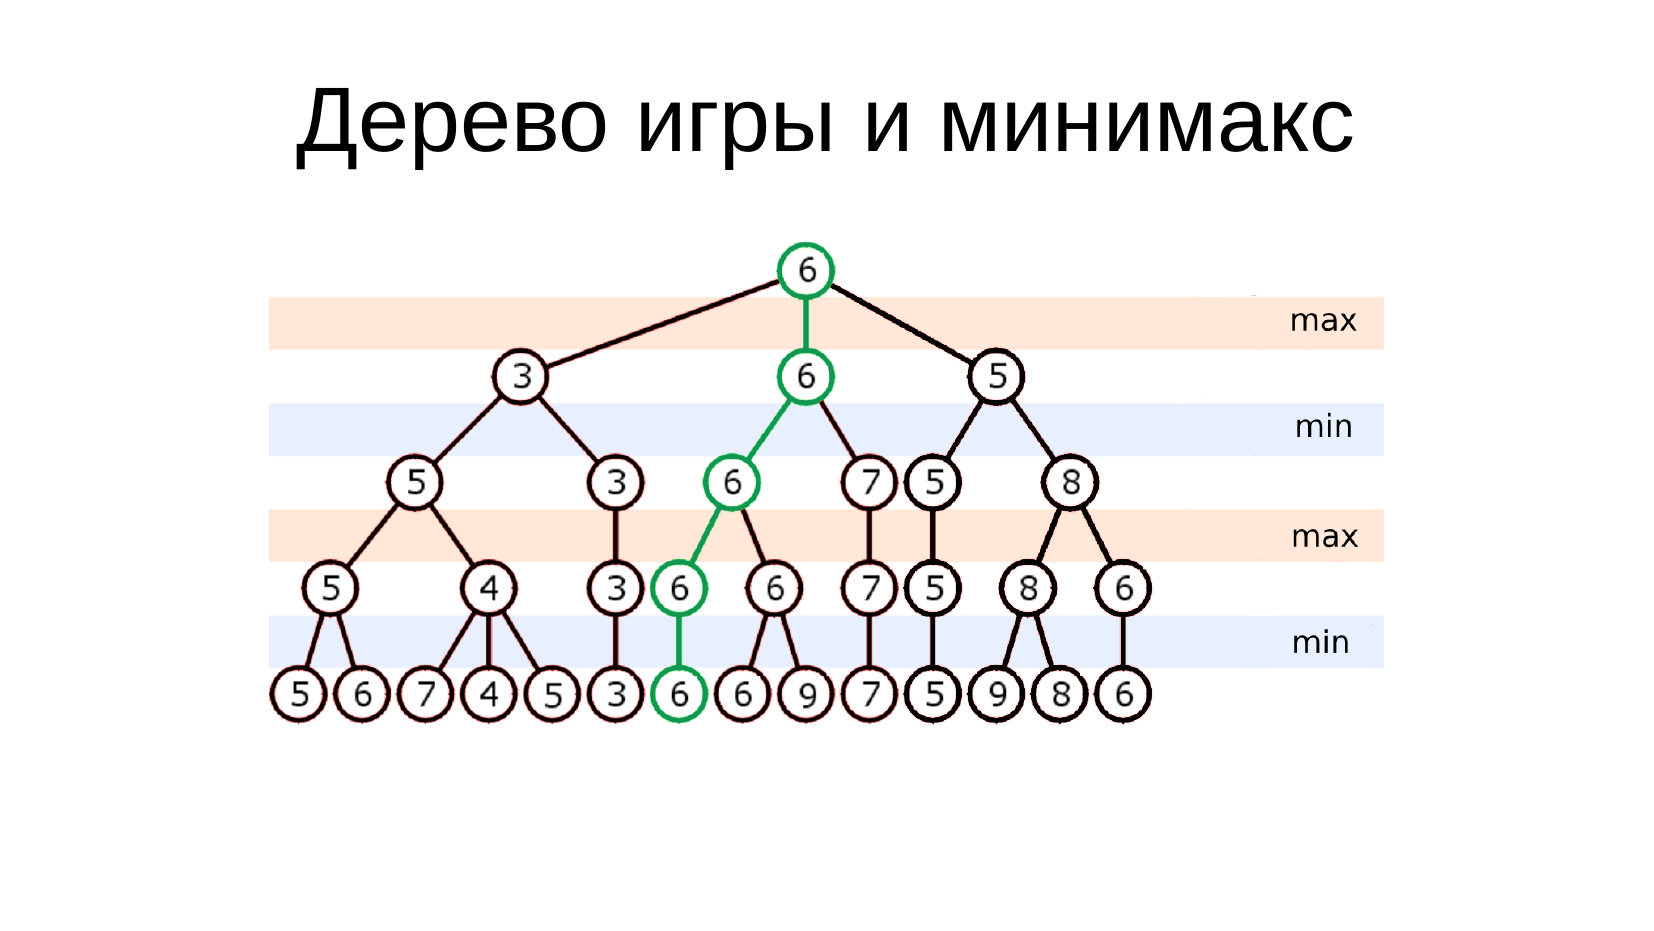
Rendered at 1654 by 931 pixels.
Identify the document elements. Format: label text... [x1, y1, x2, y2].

picture [269, 217, 1385, 758]
text_box Дерево игры и минимакс [82, 37, 1571, 193]
